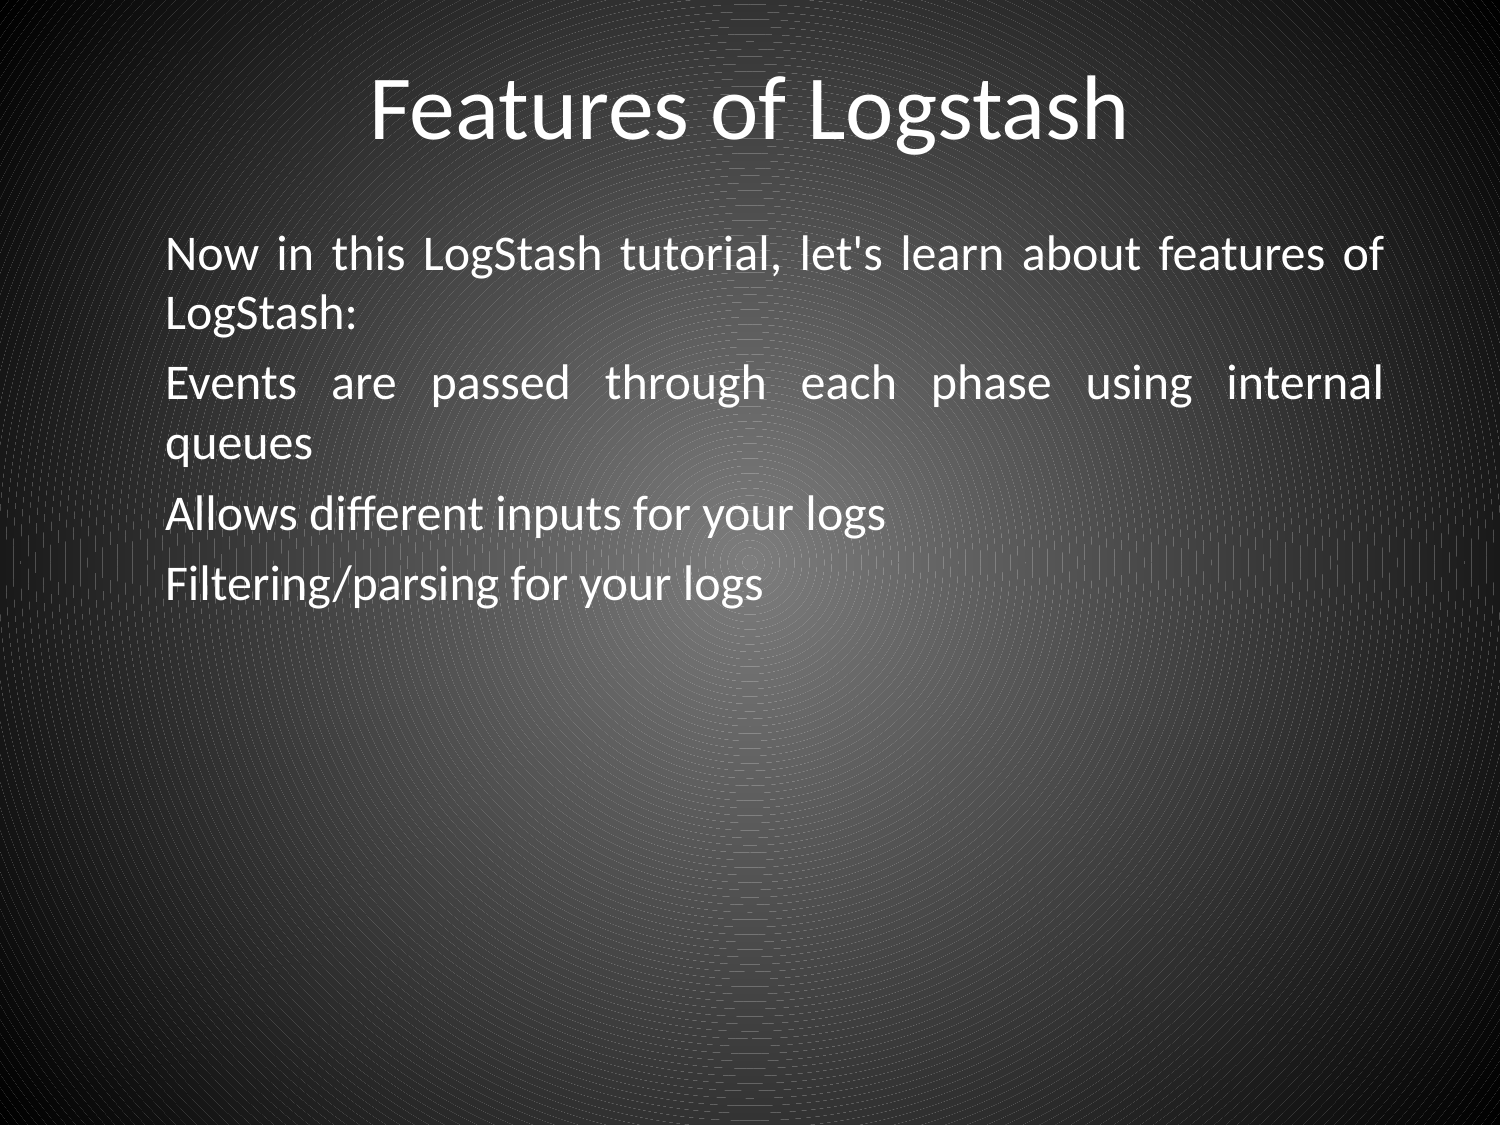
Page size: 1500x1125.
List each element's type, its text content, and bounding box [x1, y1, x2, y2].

subtitle Now in this LogStash tutorial, let's learn about features of LogStash: Events are passed through each phase using internal queues Allows different inputs for your logs Filtering/parsing for your logs [150, 212, 1400, 1013]
title Features of Logstash [112, 37, 1388, 279]
